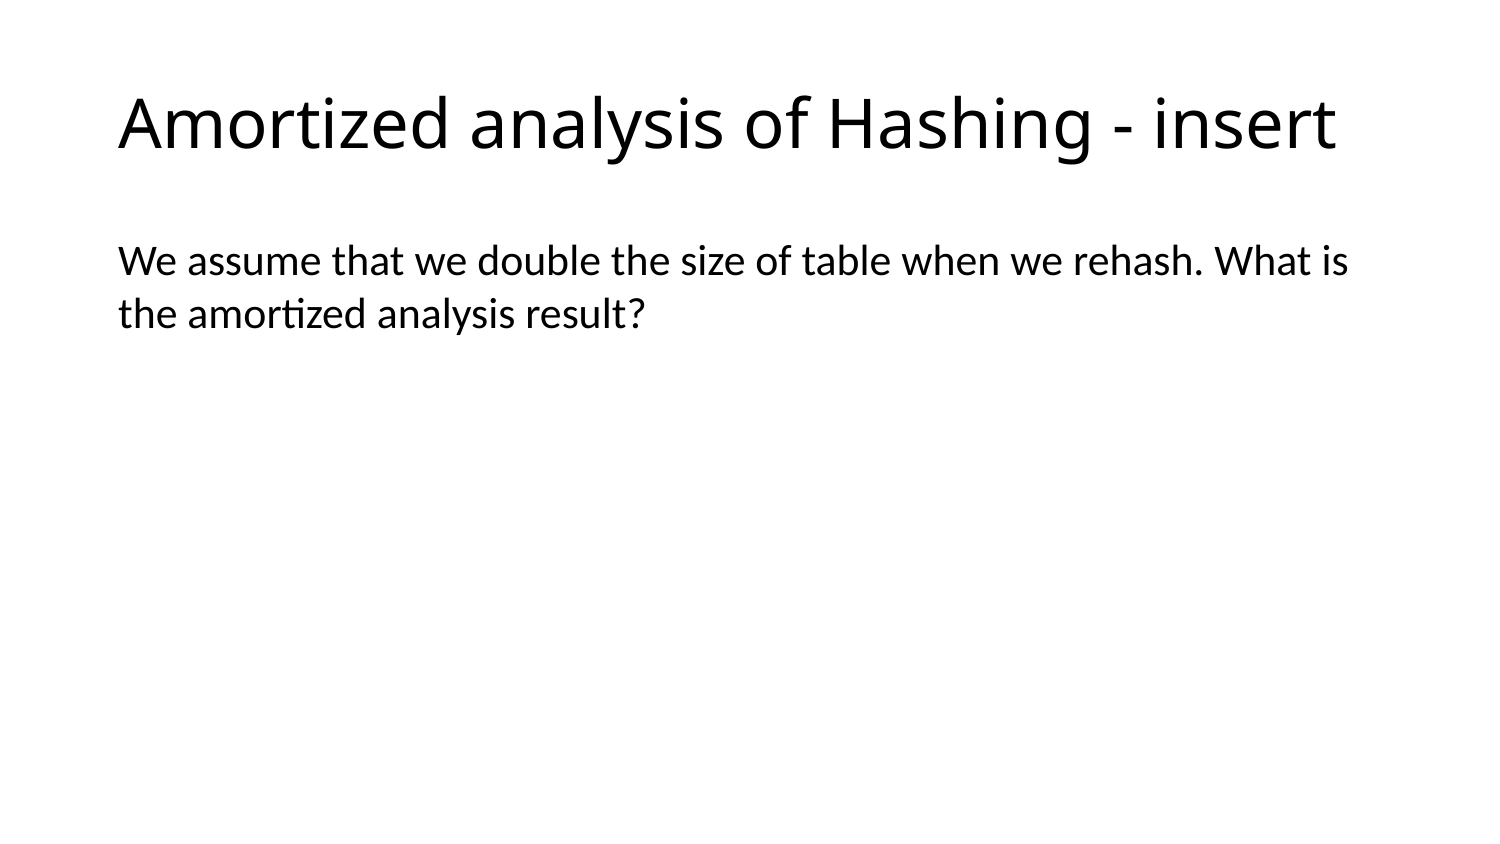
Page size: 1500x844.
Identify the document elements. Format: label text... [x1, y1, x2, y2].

title Amortized analysis of Hashing - insert [103, 44, 1397, 208]
list We assume that we double the size of table when we rehash. What is the amortized analysis result? [103, 224, 1397, 760]
